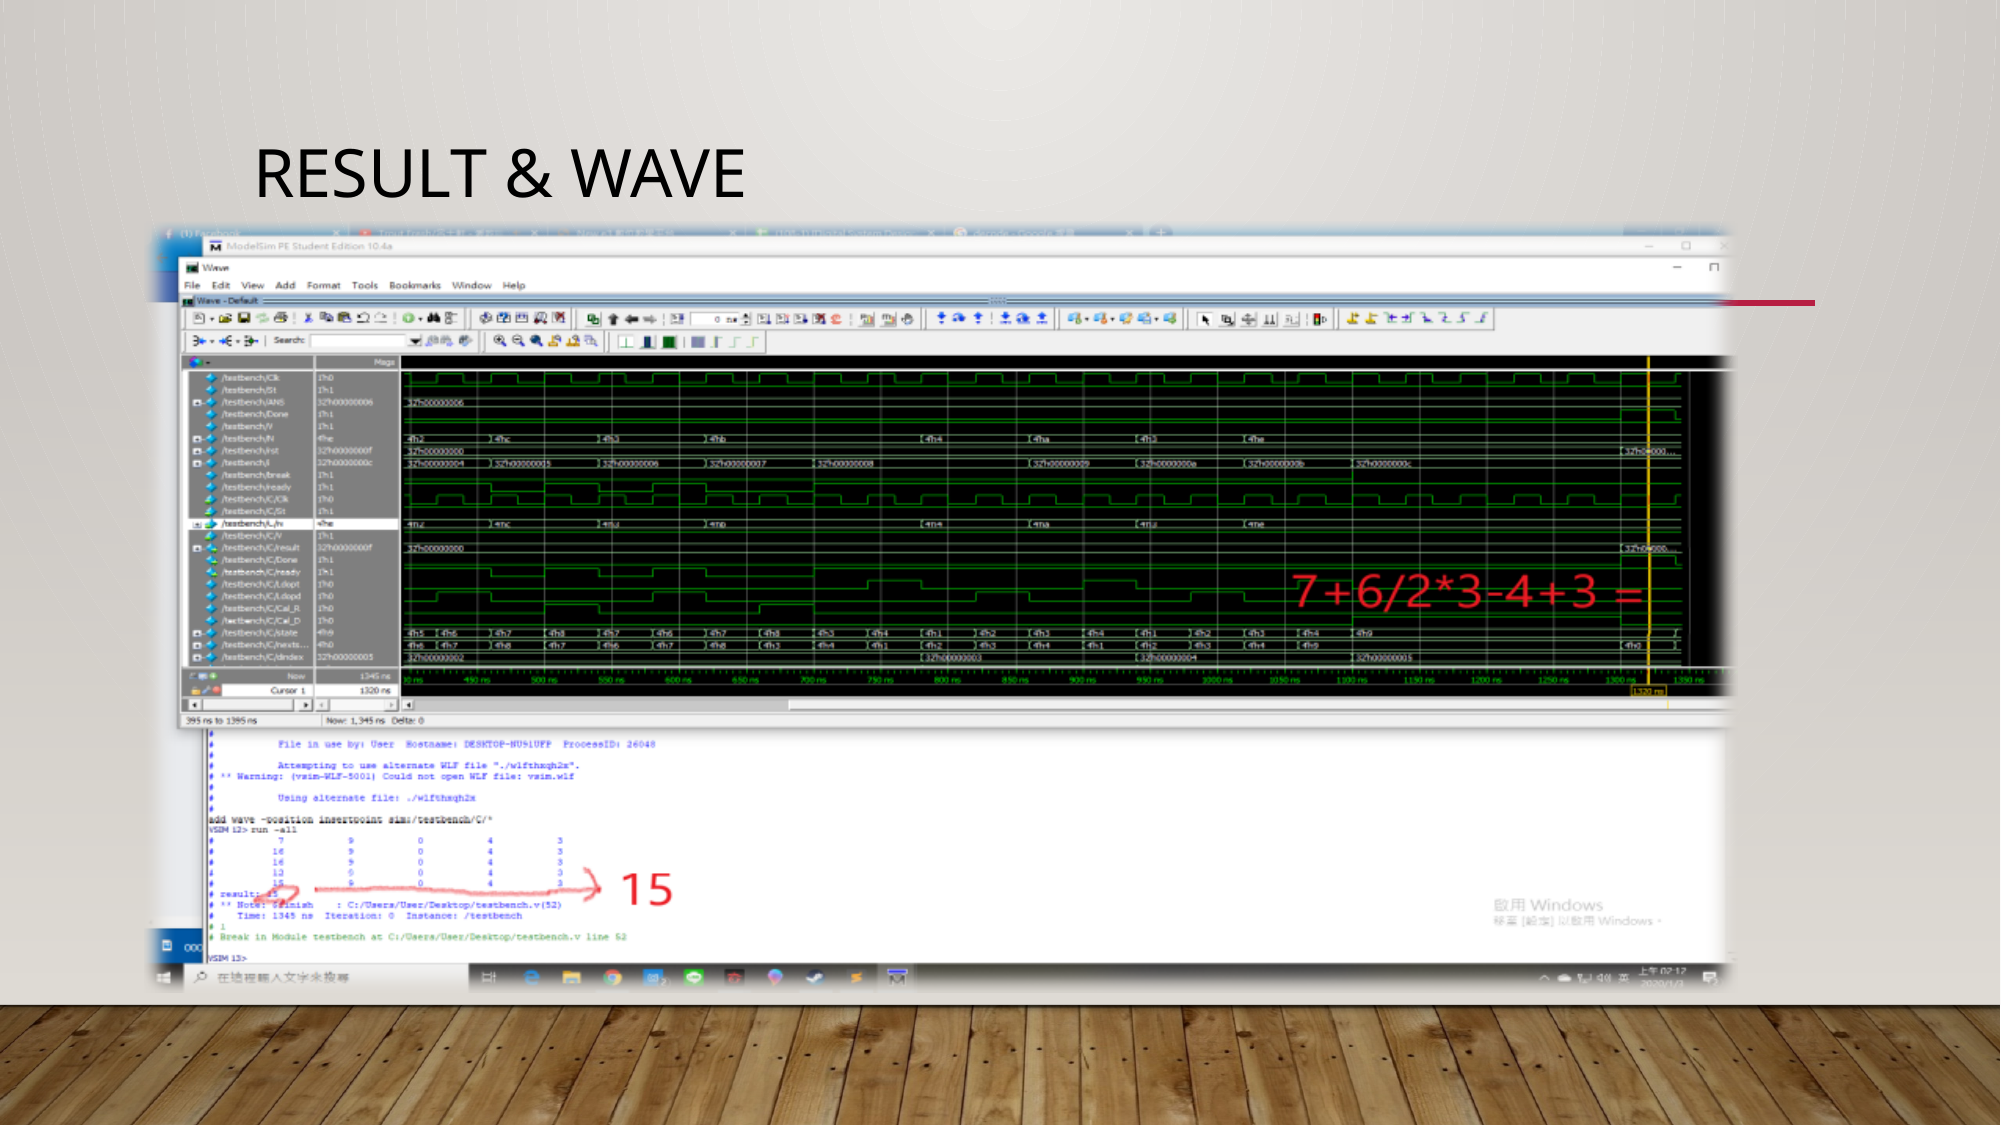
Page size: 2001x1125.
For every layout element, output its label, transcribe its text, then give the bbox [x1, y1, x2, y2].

title rESULT & wave [238, 131, 1814, 305]
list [143, 221, 1738, 994]
picture [0, 1005, 2000, 1125]
